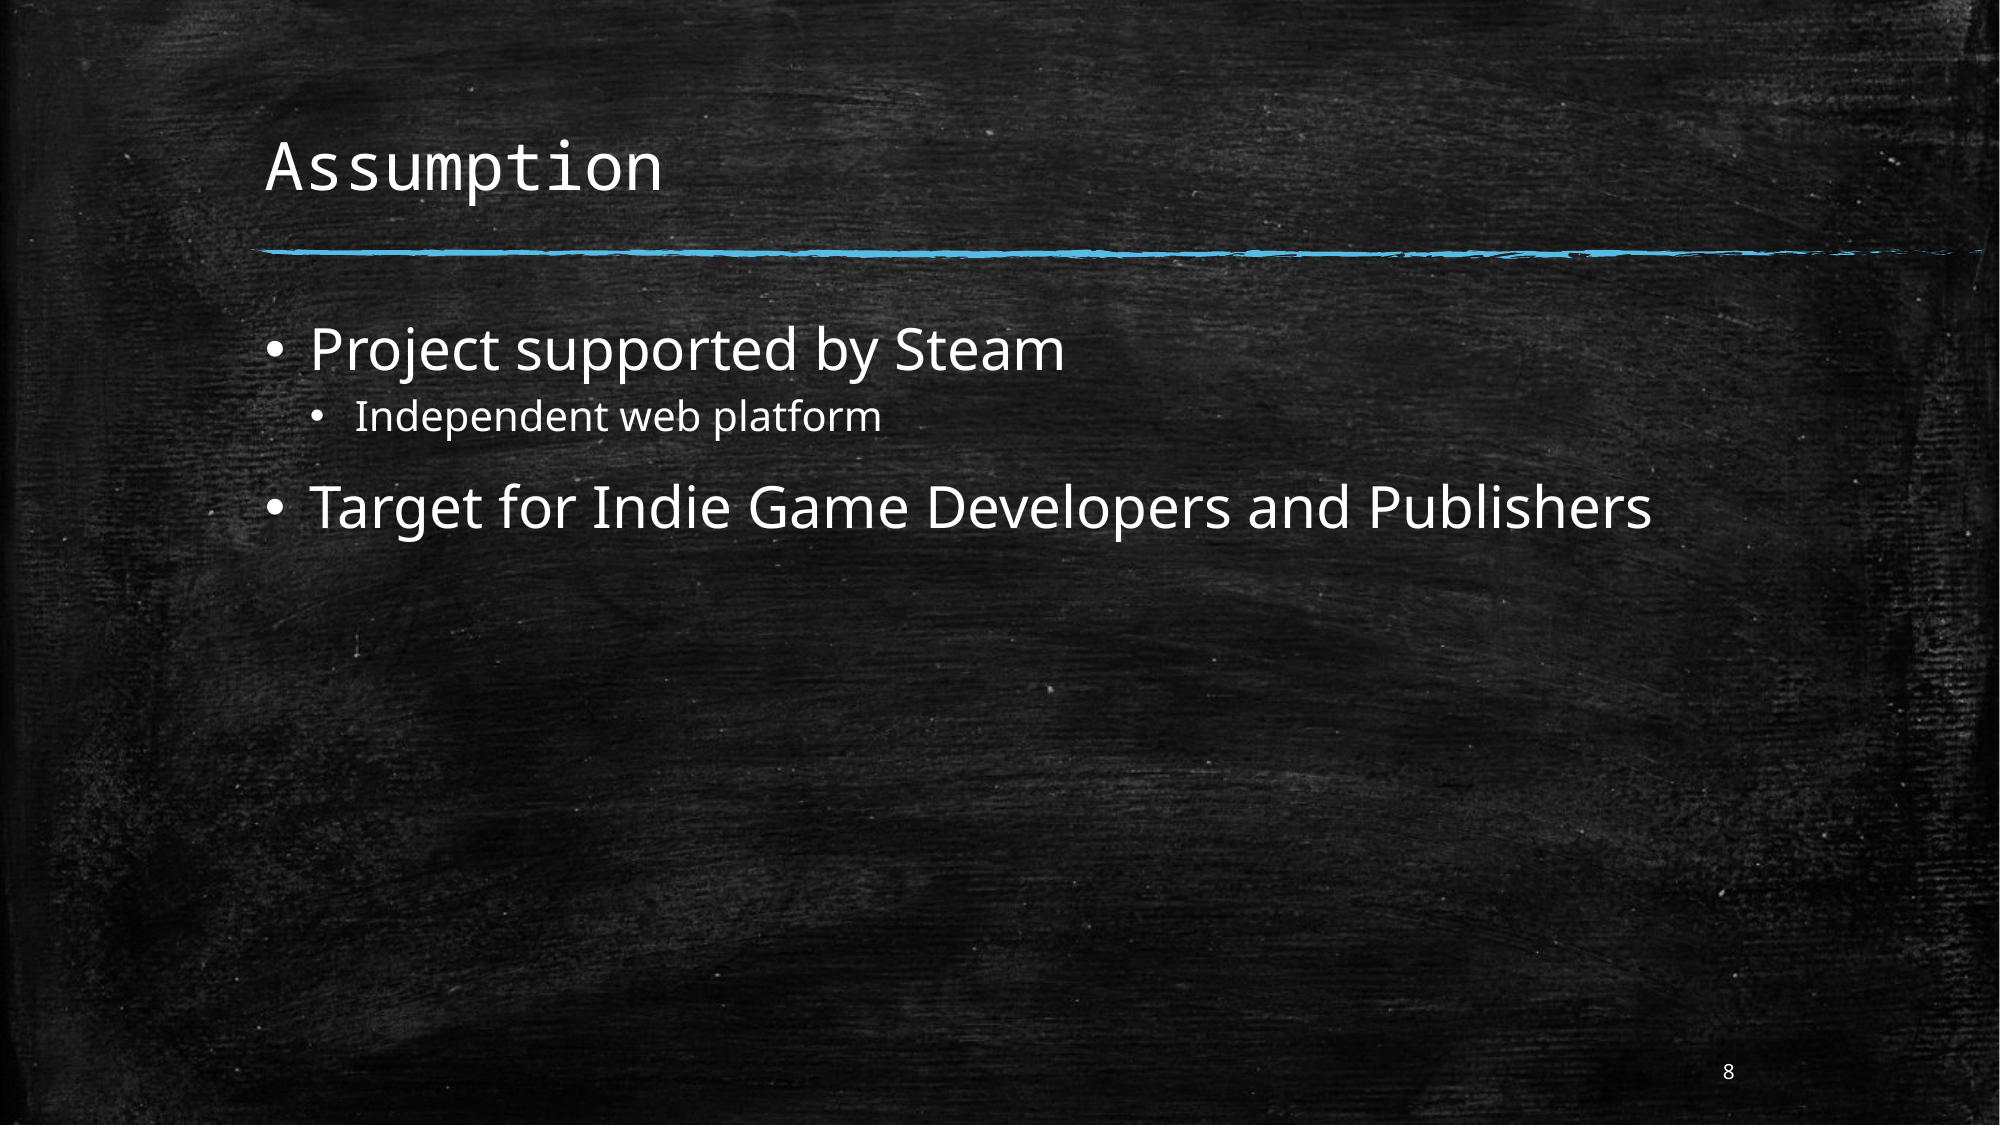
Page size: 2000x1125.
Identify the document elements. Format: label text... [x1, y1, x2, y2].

list Project supported by Steam Independent web platform Target for Indie Game Developers and Publishers [249, 312, 1750, 1013]
title Assumption [249, 45, 1750, 213]
slide_number 8 [1562, 1050, 1750, 1096]
